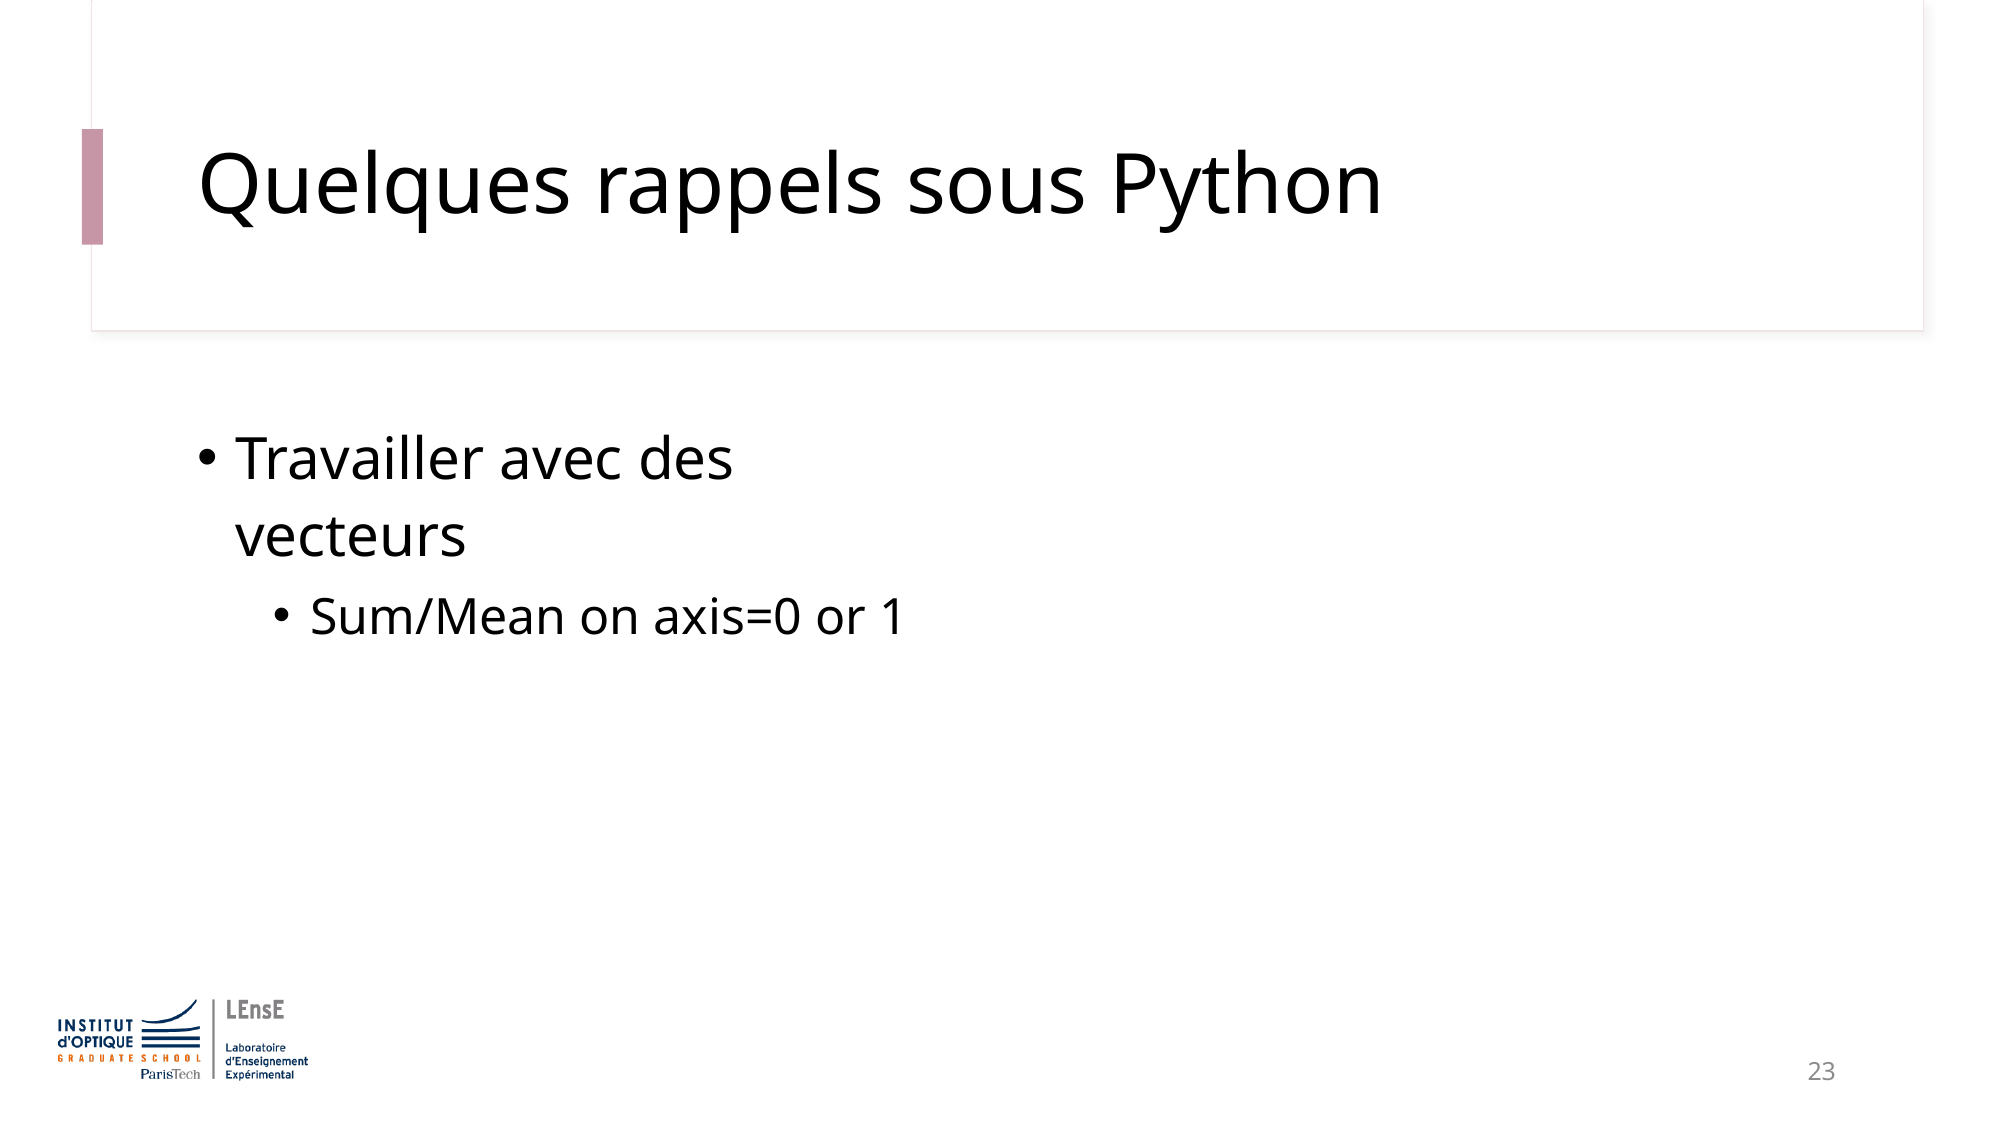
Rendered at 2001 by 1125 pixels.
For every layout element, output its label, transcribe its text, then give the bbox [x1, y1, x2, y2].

slide_number 23 [1401, 1042, 1851, 1103]
title Quelques rappels sous Python [183, 90, 1851, 284]
picture [33, 973, 333, 1097]
list Travailler avec des vecteurs Sum/Mean on axis=0 or 1 [183, 406, 993, 1013]
